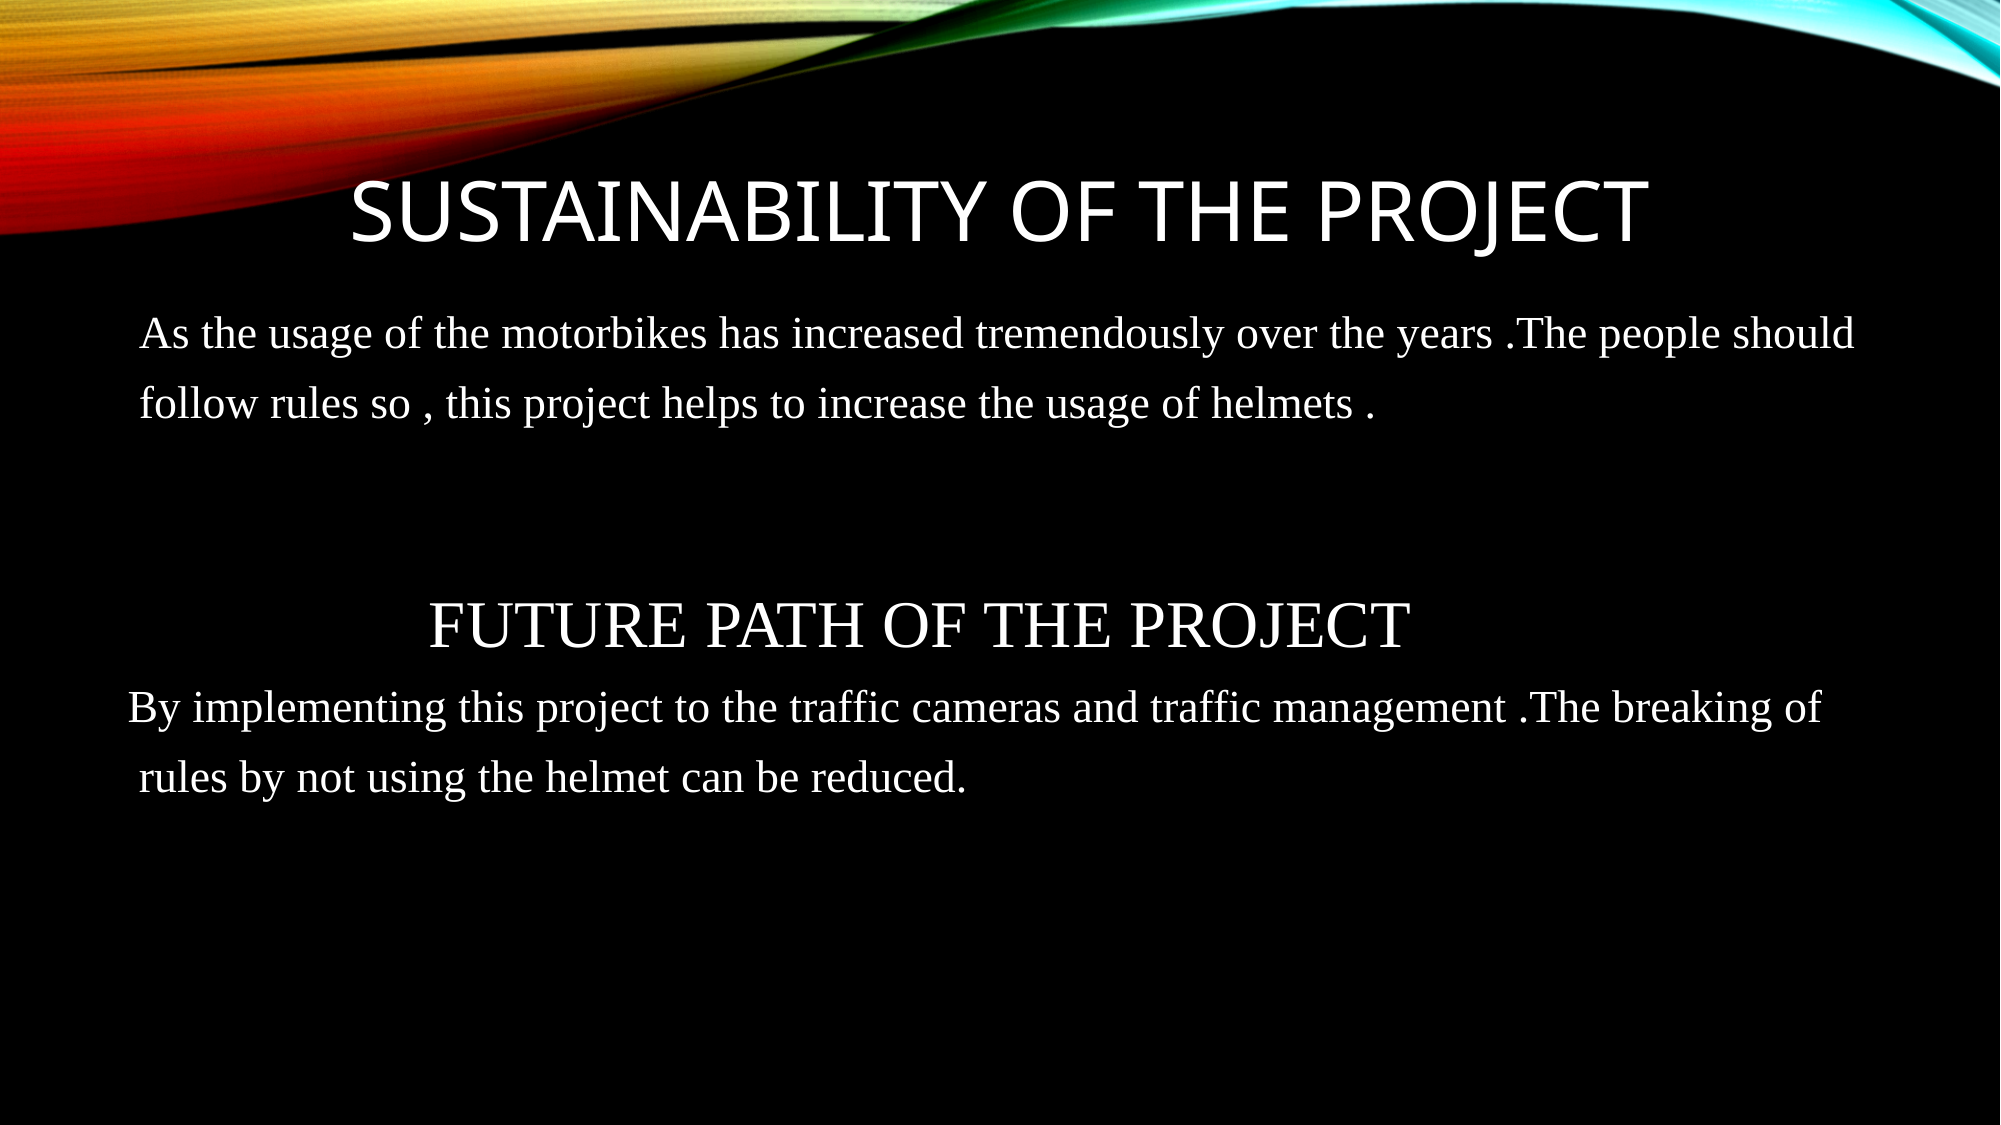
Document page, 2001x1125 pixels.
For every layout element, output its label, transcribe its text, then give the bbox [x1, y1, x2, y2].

list As the usage of the motorbikes has increased tremendously over the years .The people should follow rules so , this project helps to increase the usage of helmets . FUTURE PATH OF THE PROJECT By implementing this project to the traffic cameras and traffic management .The breaking of rules by not using the helmet can be reduced. [112, 301, 1888, 1021]
title Sustainability of the project [112, 127, 1888, 301]
picture [0, 0, 2000, 237]
